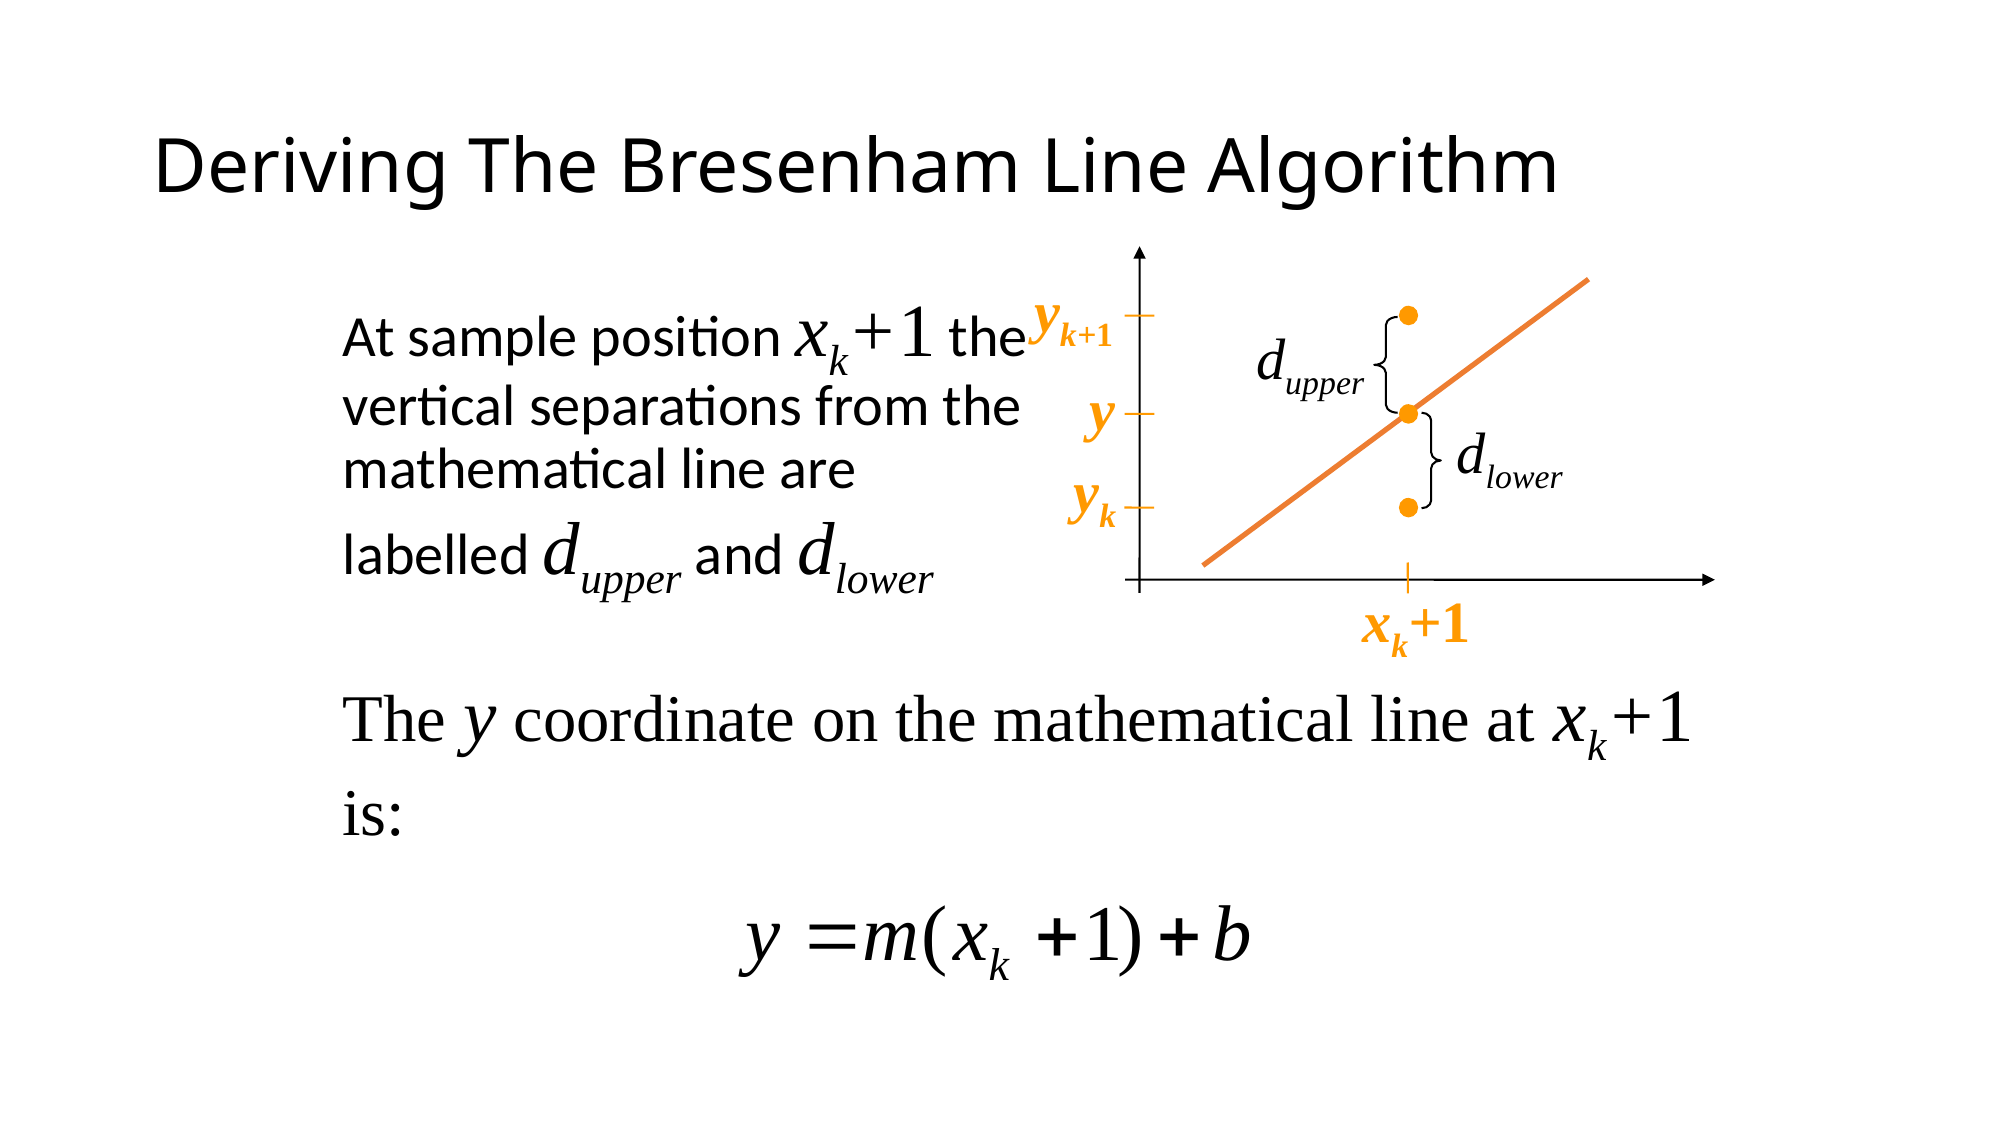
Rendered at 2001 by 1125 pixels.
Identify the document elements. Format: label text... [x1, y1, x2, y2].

title Deriving The Bresenham Line Algorithm [137, 59, 1863, 278]
text_box The y coordinate on the mathematical line at xk+1 is: [327, 659, 1752, 1125]
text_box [726, 881, 1267, 1000]
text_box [1014, 246, 1715, 663]
list At sample position xk+1 the vertical separations from the mathematical line are labelled dupper and dlower [327, 275, 1062, 725]
